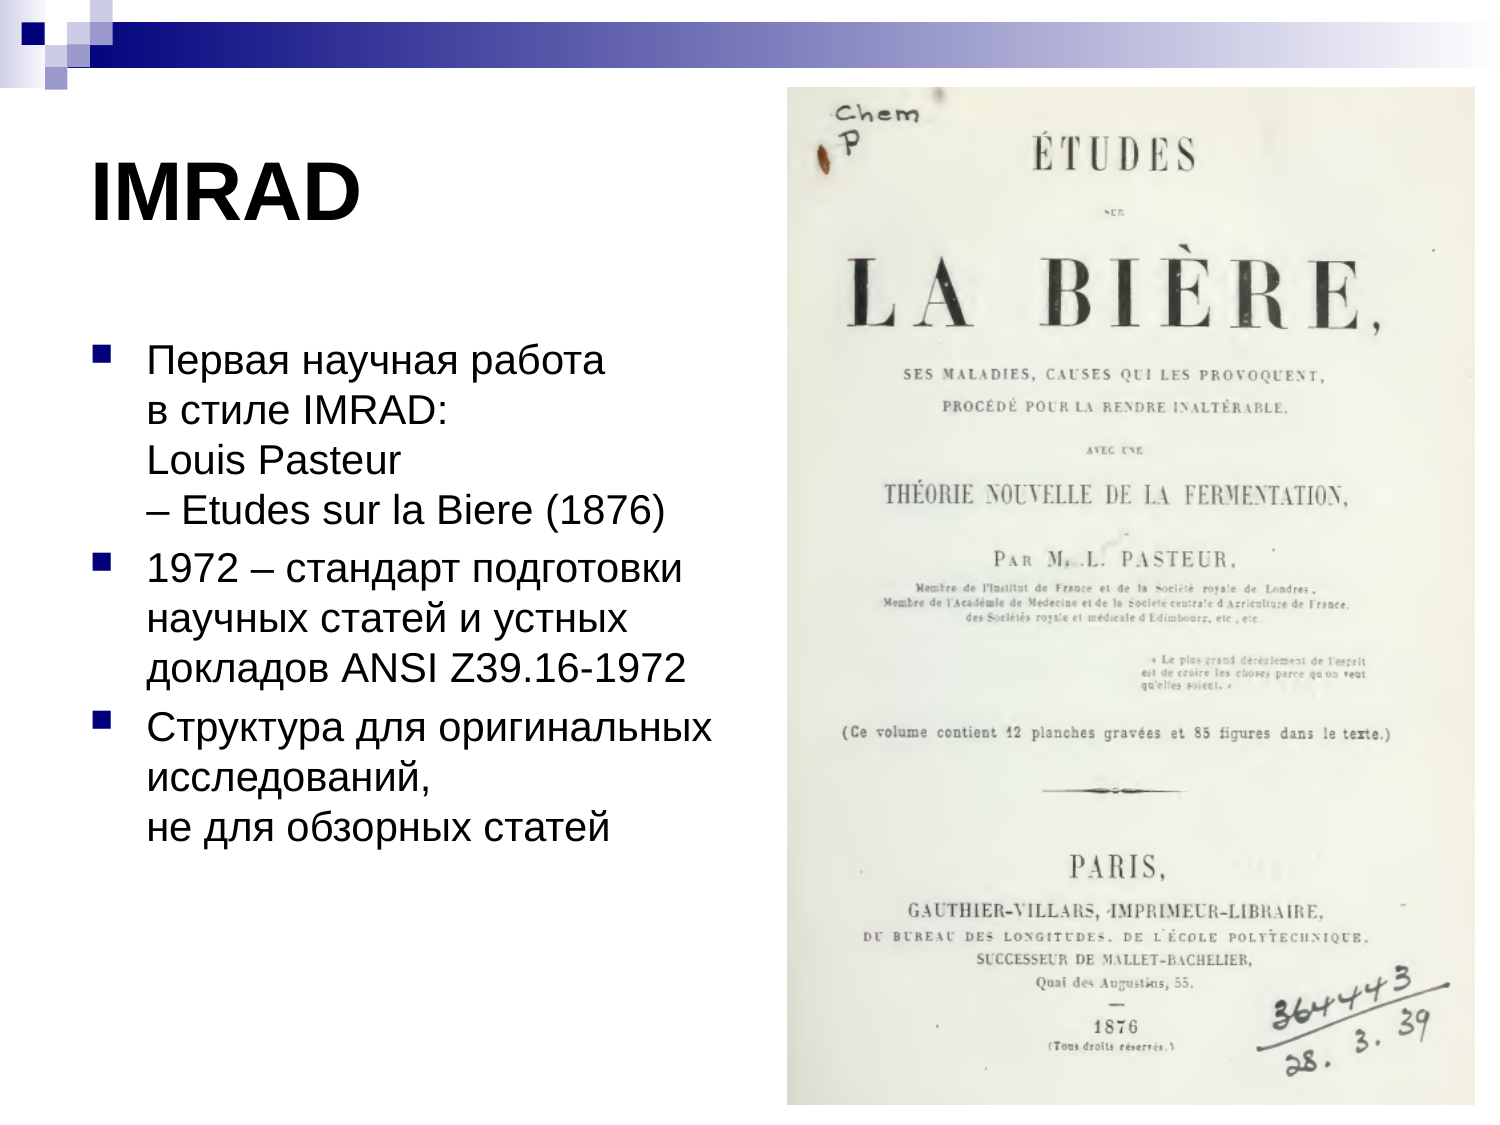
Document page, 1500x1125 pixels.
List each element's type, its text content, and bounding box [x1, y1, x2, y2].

list Первая научная работа в стиле IMRAD: Louis Pasteur – Etudes sur la Biere (1876) 1972 – стандарт подготовки научных статей и устных докладов ANSI Z39.16-1972 Структура для оригинальных исследований, не для обзорных статей [75, 324, 750, 1075]
picture [787, 87, 1476, 1105]
title IMRAD [75, 75, 1425, 300]
